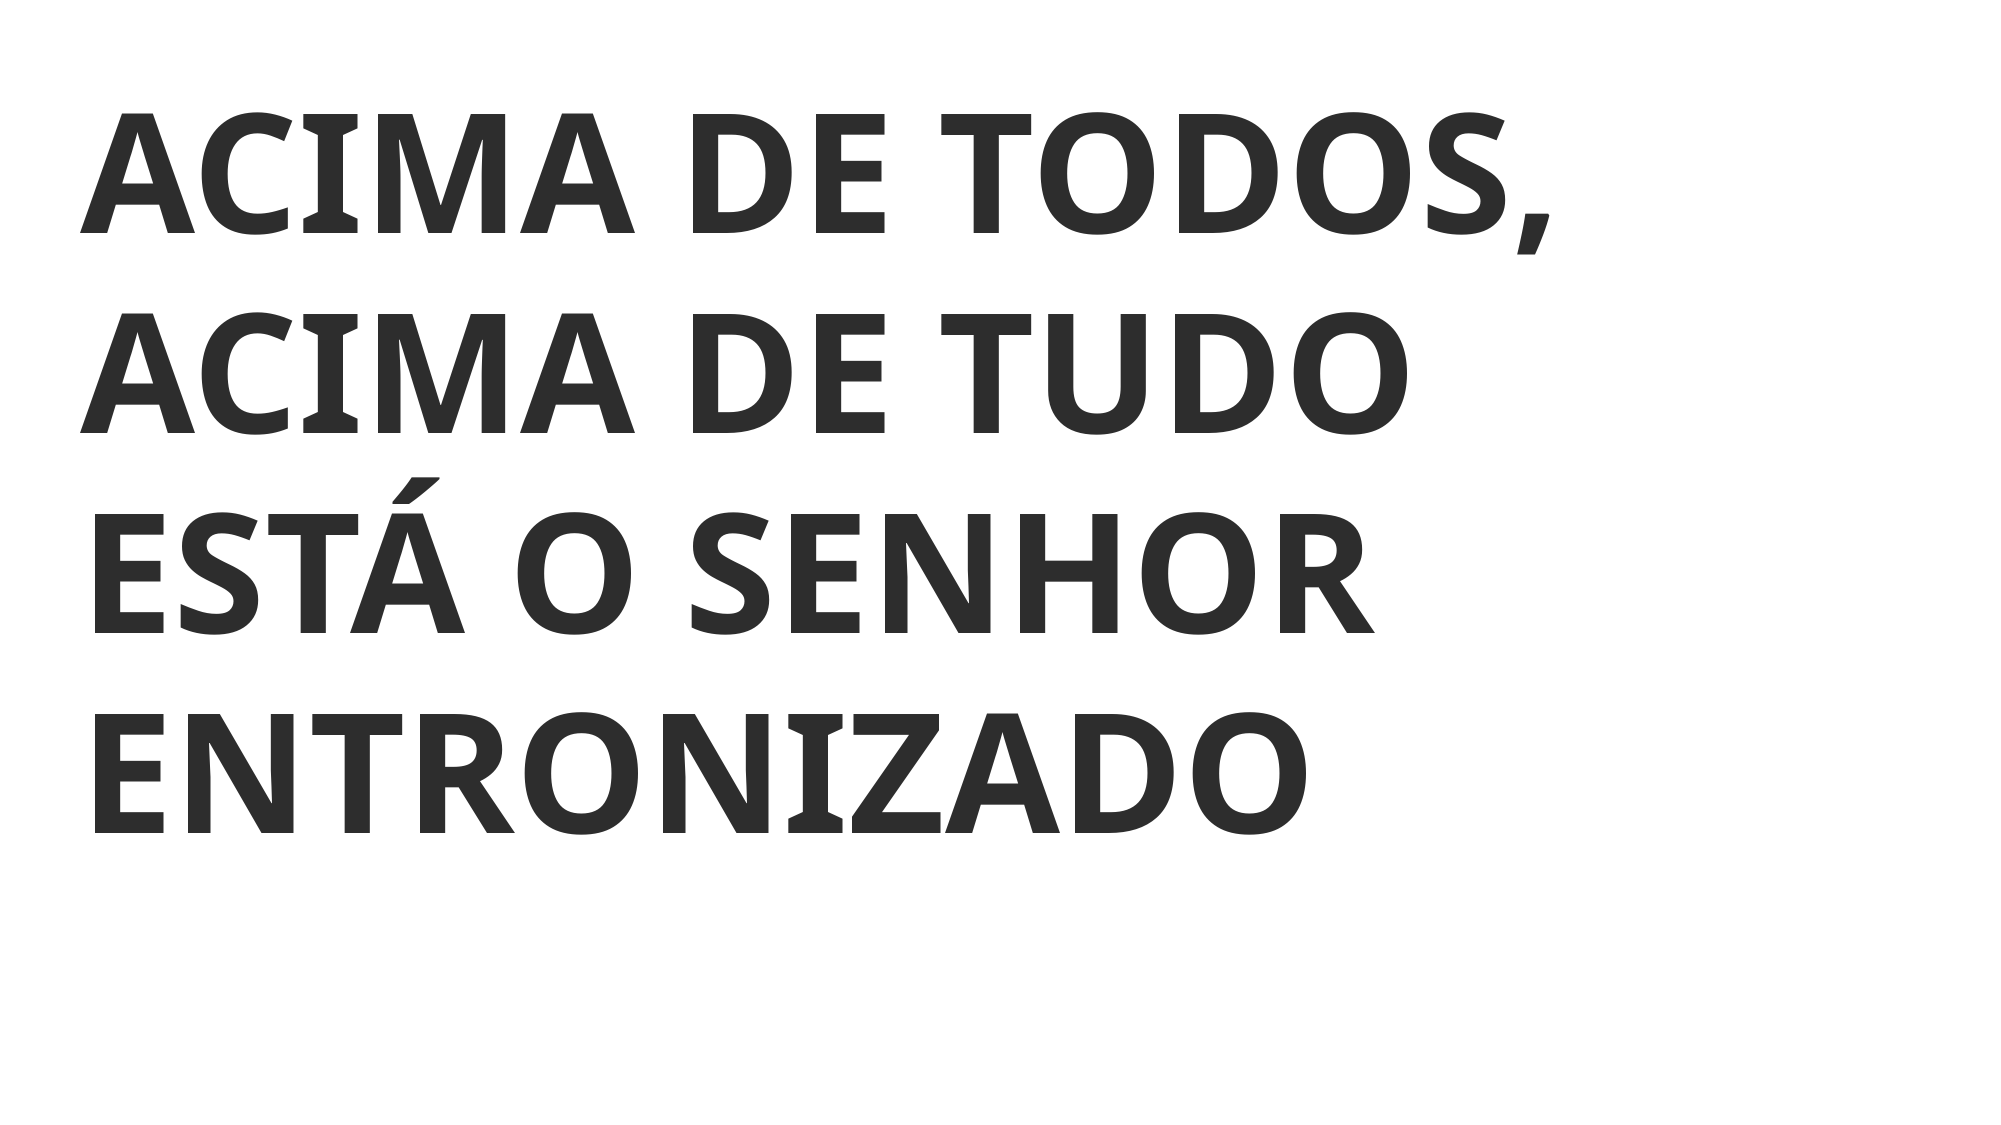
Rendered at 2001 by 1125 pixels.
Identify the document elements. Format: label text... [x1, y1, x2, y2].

text_box ACIMA DE TODOS, ACIMA DE TUDO ESTÁ O SENHOR ENTRONIZADO [65, 59, 1924, 874]
